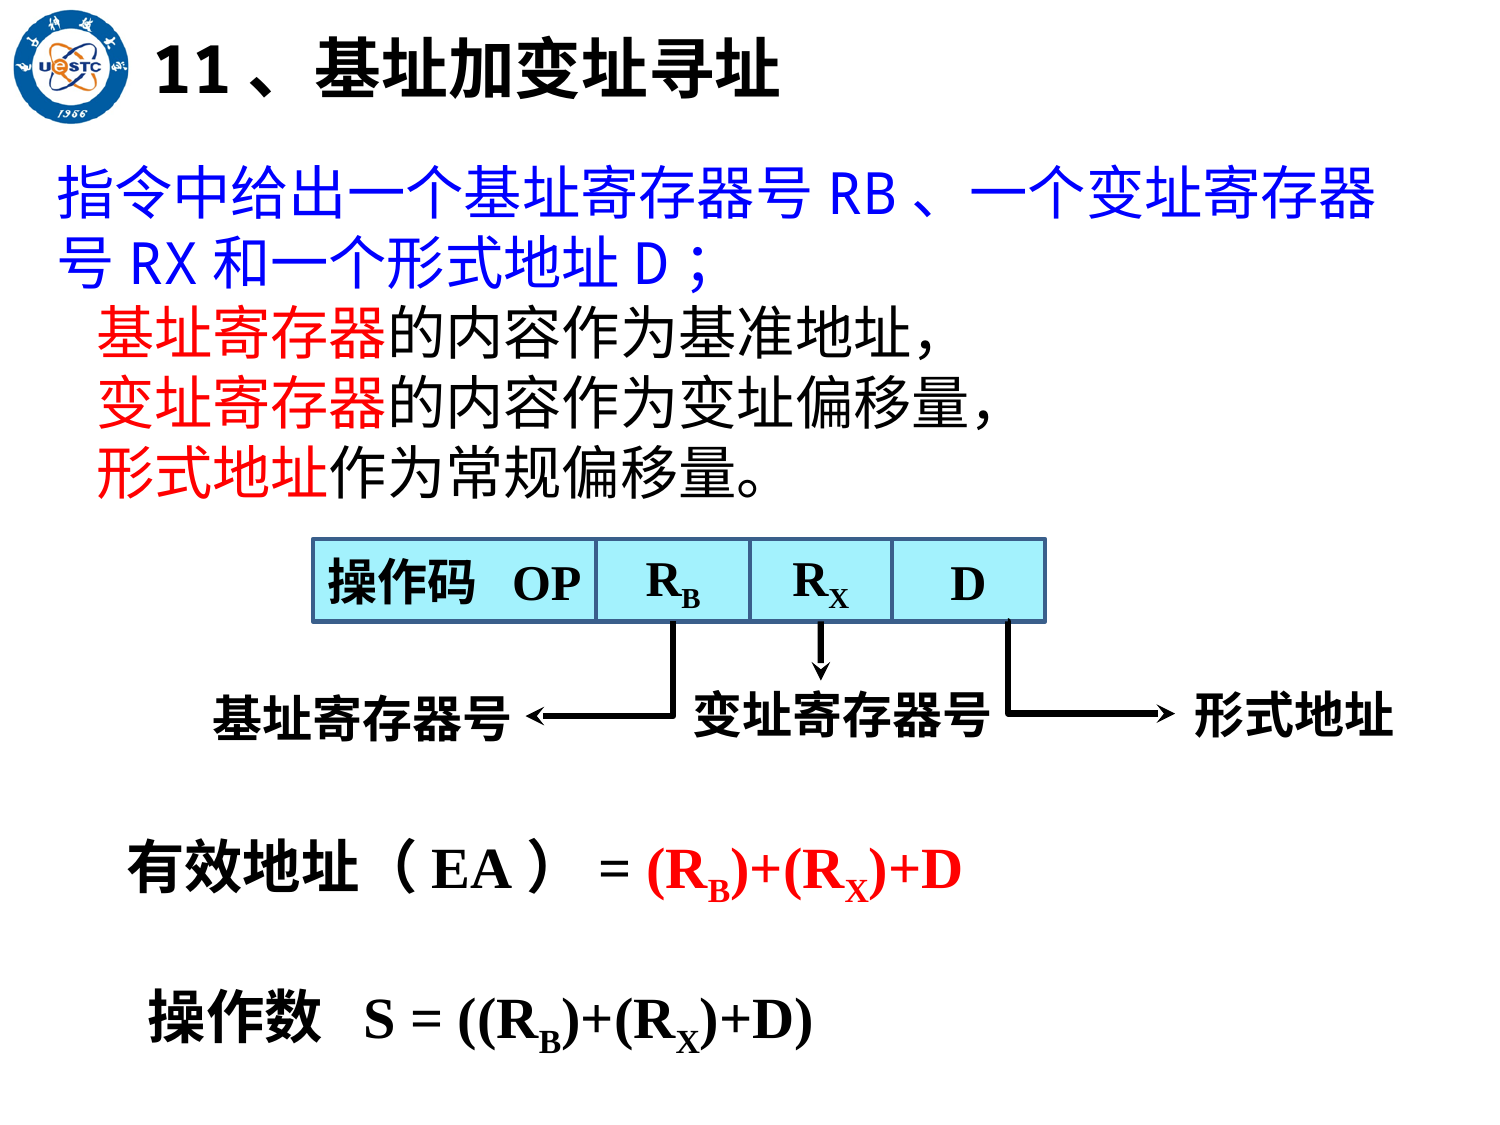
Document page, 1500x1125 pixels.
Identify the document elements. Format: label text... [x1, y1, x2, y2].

picture [6, 8, 136, 126]
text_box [1045, 583, 1138, 752]
text_box 操作数 S = ((RB)+(RX)+D) [133, 972, 830, 1068]
text_box 变址寄存器号 [677, 675, 1008, 751]
text_box 有效地址（EA）= (RB)+(RX)+D [111, 822, 979, 917]
text_box 11、基址加变址寻址 [137, 19, 797, 114]
text_box 基址寄存器号 [197, 680, 527, 756]
text_box 指令中给出一个基址寄存器号RB、一个变址寄存器号RX和一个形式地址D； 基址寄存器的内容作为基准地址， 变址寄存器的内容作为变址偏移量， 形式地址作为常规偏移量。 [41, 149, 1400, 514]
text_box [312, 538, 1046, 622]
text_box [551, 594, 647, 743]
text_box 形式地址 [1179, 675, 1410, 751]
